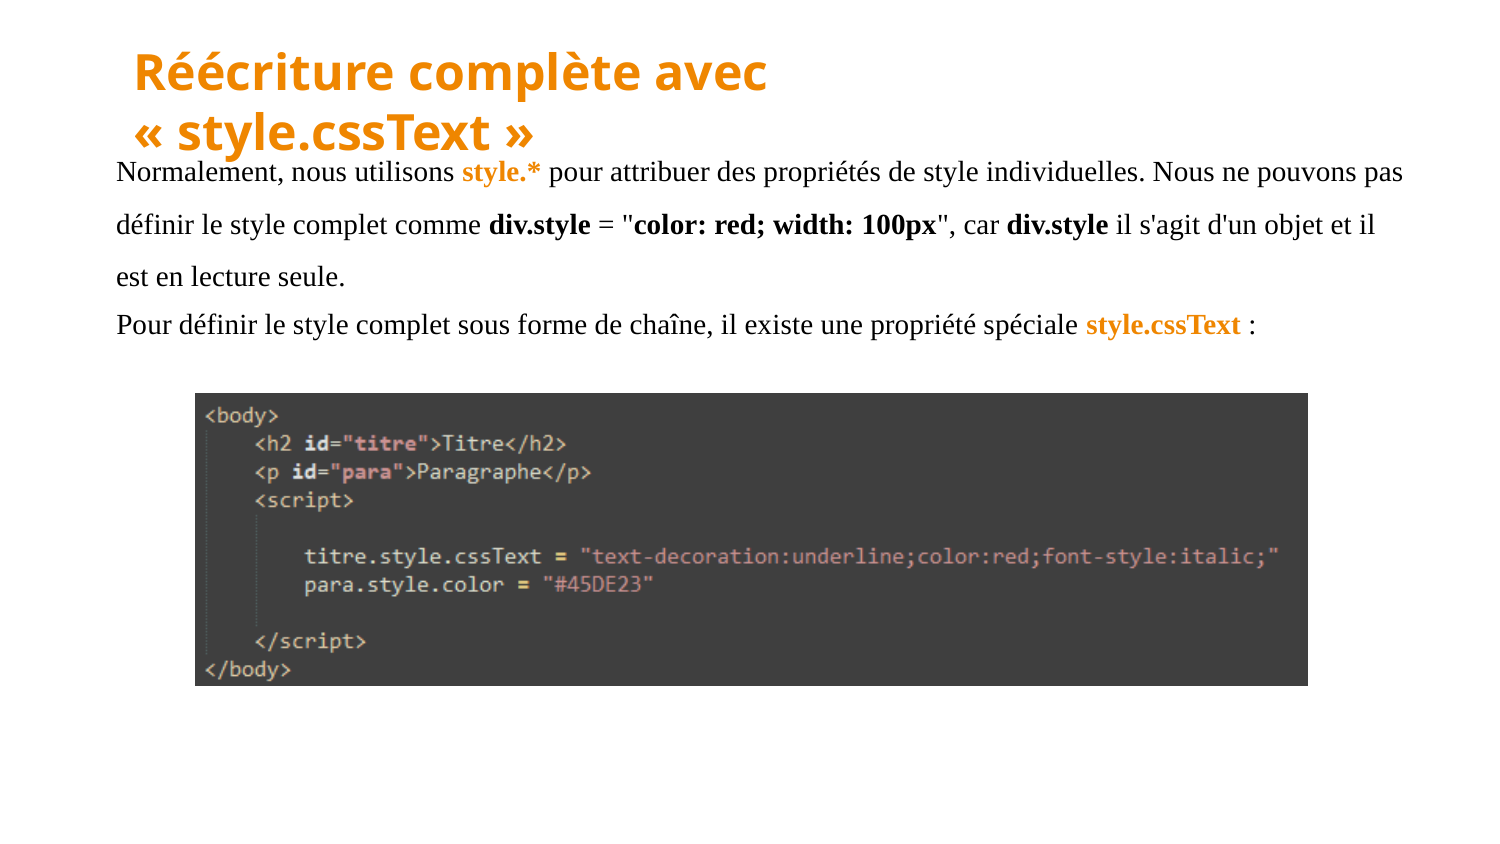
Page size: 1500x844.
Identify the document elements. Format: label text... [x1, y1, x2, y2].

text_box Pour définir le style complet sous forme de chaîne, il existe une propriété spéciale style.cssText : [108, 297, 1395, 348]
text_box Normalement, nous utilisons style.* pour attribuer des propriétés de style individuelles. Nous ne pouvons pas définir le style complet comme div.style = "color: red; width: 100px", car div.style il s'agit d'un objet et il est en lecture seule. [108, 127, 1420, 300]
picture [195, 393, 1309, 686]
text_box Réécriture complète avec « style.cssText » [126, 33, 1180, 127]
